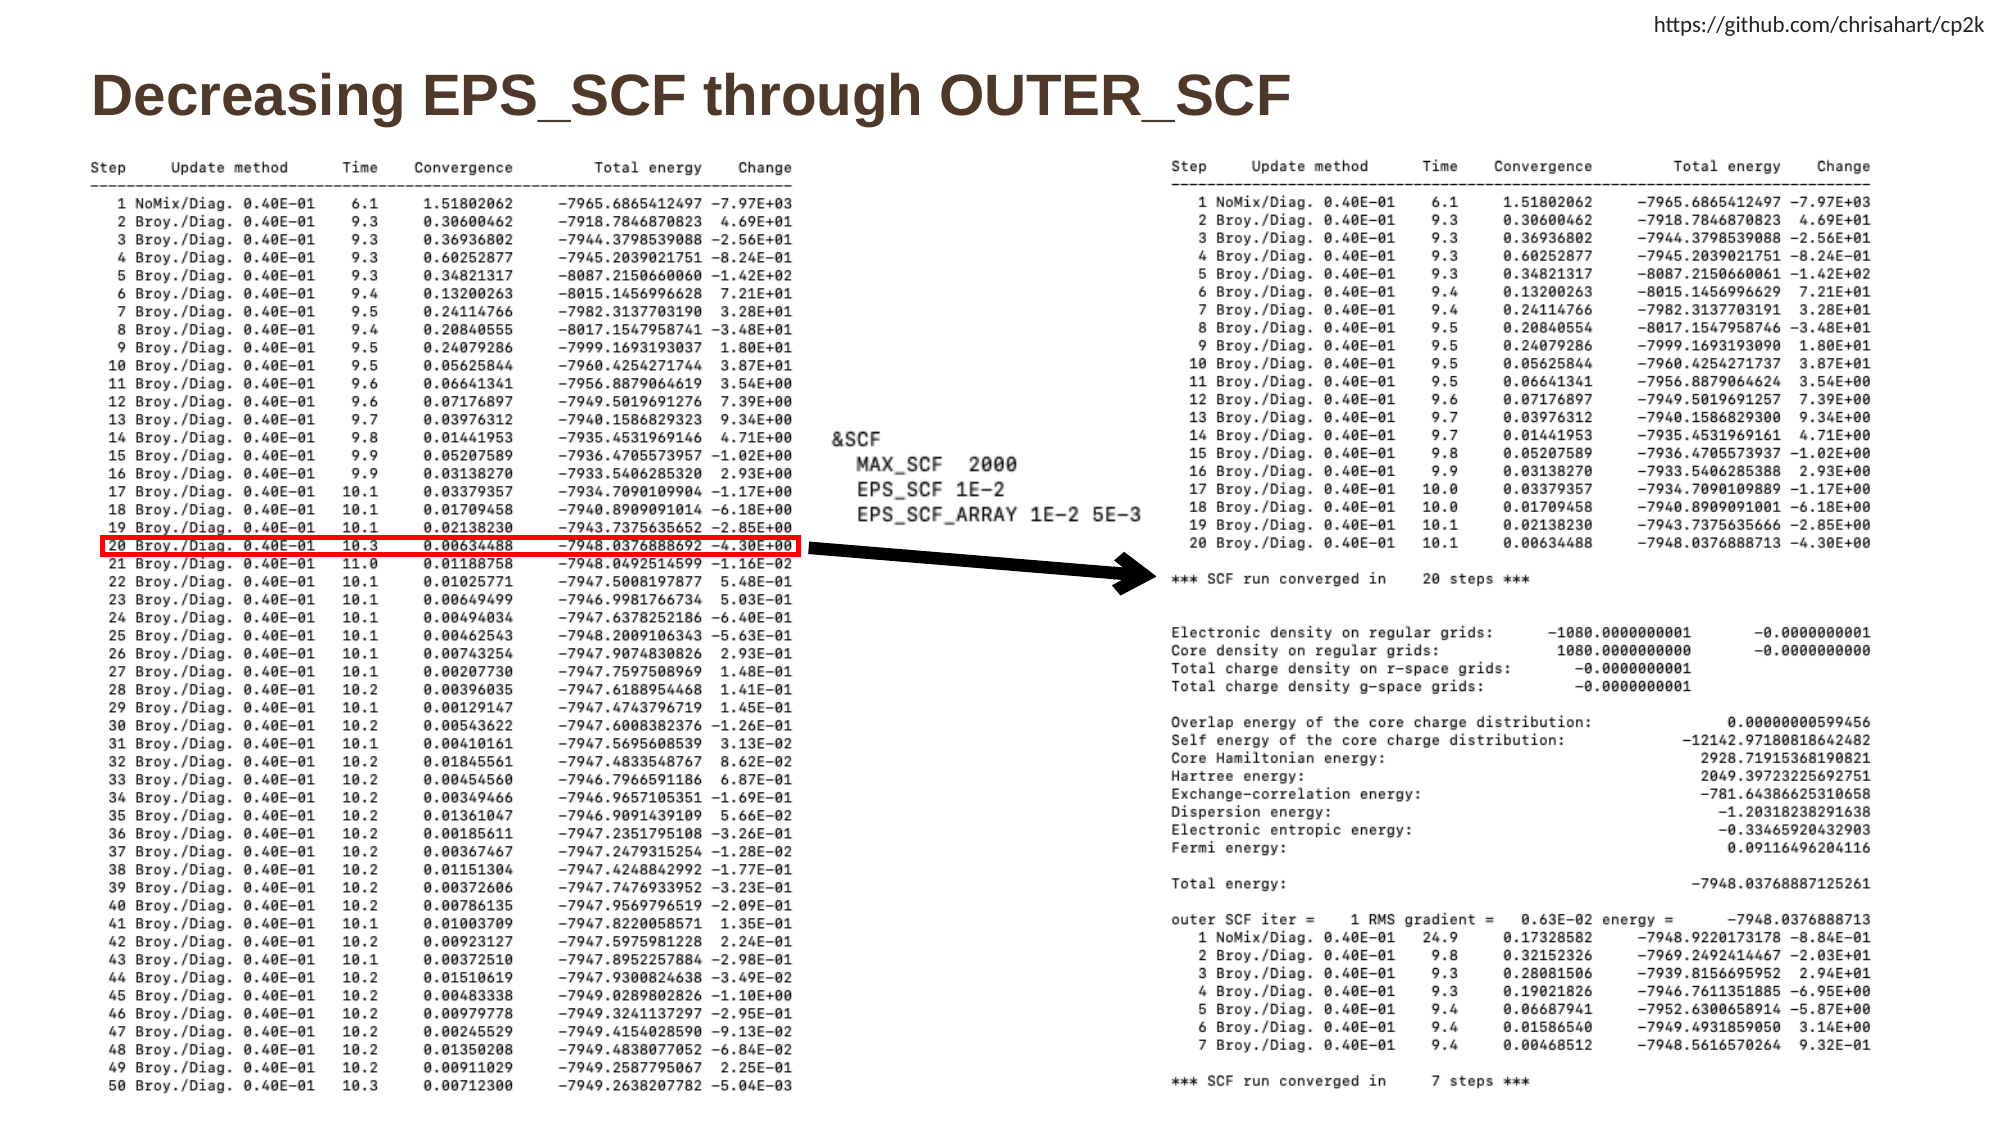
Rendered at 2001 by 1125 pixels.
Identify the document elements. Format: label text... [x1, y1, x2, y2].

text_box Decreasing EPS_SCF through OUTER_SCF [76, 57, 1353, 168]
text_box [808, 547, 1156, 577]
picture [84, 152, 799, 1097]
picture [827, 425, 1147, 527]
picture [1156, 152, 1898, 1091]
text_box https://github.com/chrisahart/cp2k [983, 1, 2000, 44]
